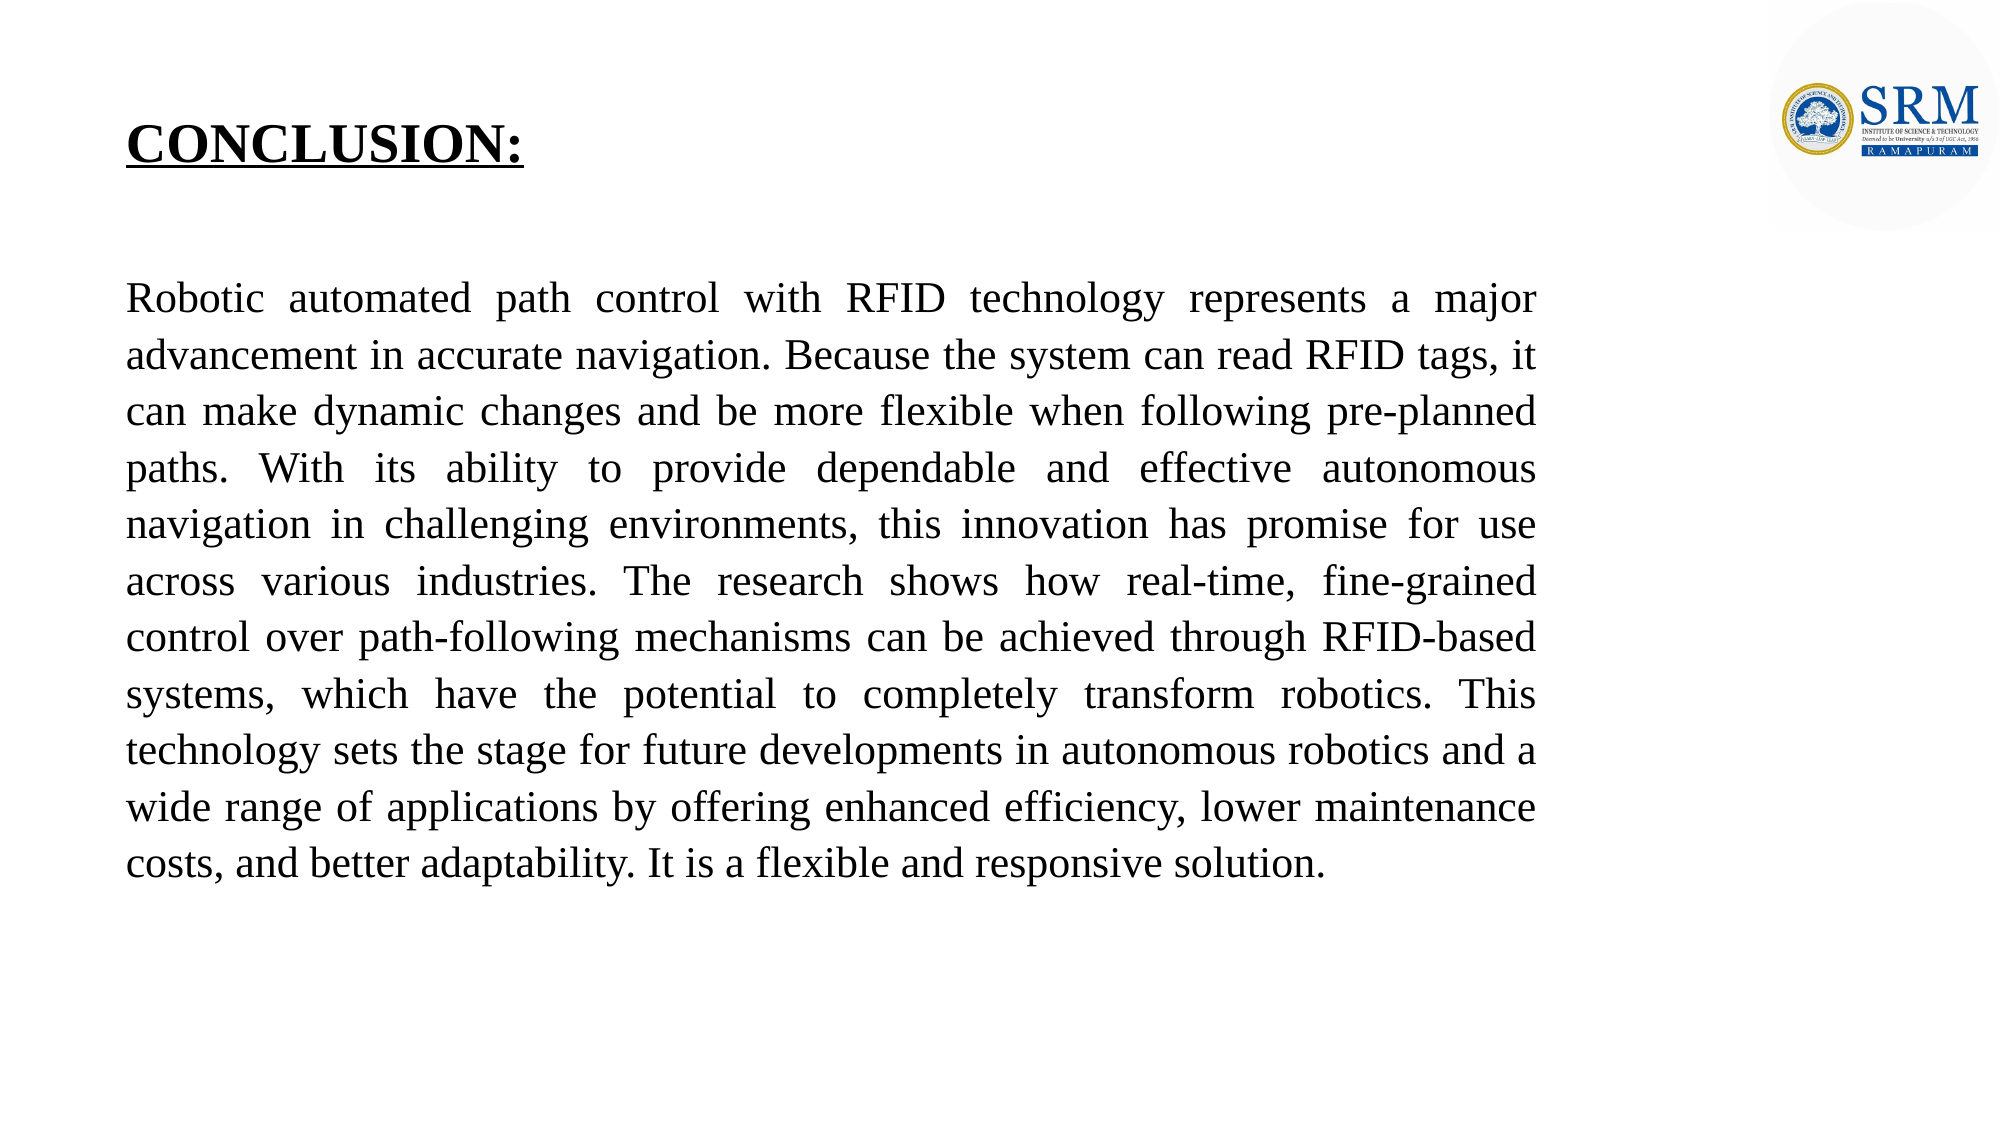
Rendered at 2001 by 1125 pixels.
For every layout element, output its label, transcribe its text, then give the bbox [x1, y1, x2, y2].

list Robotic automated path control with RFID technology represents a major advancement in accurate navigation. Because the system can read RFID tags, it can make dynamic changes and be more flexible when following pre-planned paths. With its ability to provide dependable and effective autonomous navigation in challenging environments, this innovation has promise for use across various industries. The research shows how real-time, fine-grained control over path-following mechanisms can be achieved through RFID-based systems, which have the potential to completely transform robotics. This technology sets the stage for future developments in autonomous robotics and a wide range of applications by offering enhanced efficiency, lower maintenance costs, and better adaptability. It is a flexible and responsive solution. [110, 257, 1555, 907]
picture [1769, 0, 2000, 231]
title CONCLUSION: [110, 98, 1522, 257]
